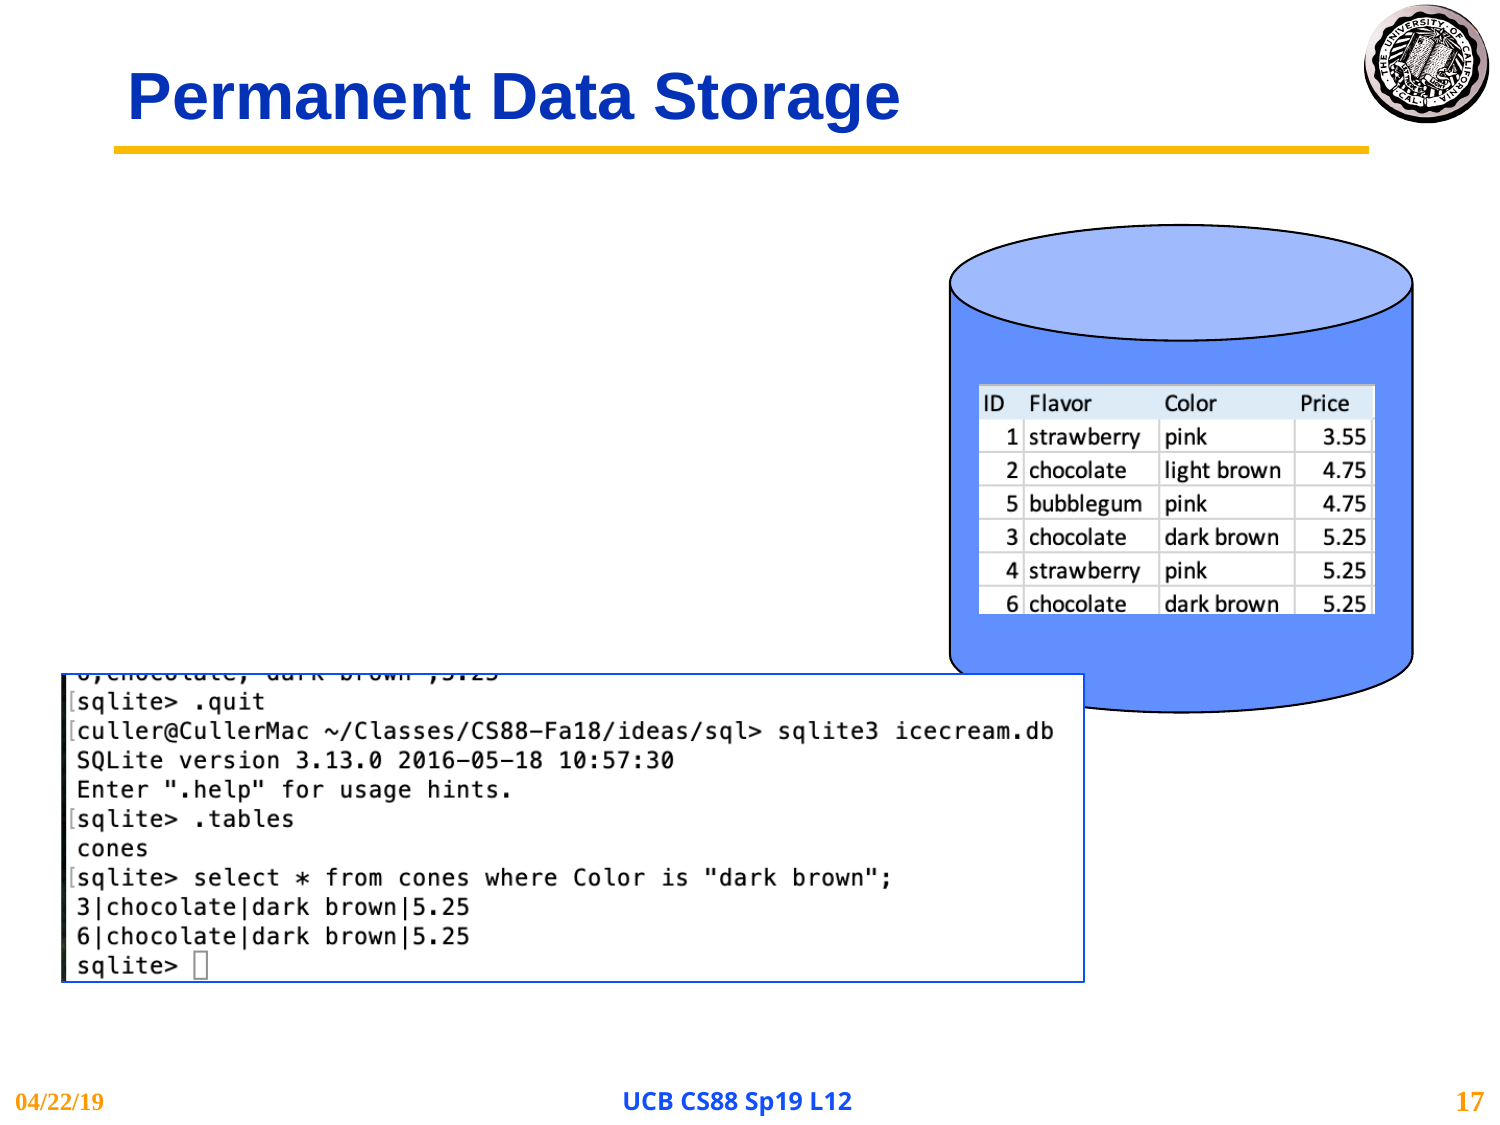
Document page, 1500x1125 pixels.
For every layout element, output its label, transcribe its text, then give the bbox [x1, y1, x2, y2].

picture [1350, 0, 1500, 127]
title Permanent Data Storage [112, 37, 1375, 159]
slide_number 17 [1412, 1074, 1500, 1125]
text_box [949, 224, 1413, 713]
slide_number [0, 1074, 250, 1125]
picture [978, 384, 1376, 615]
picture [62, 674, 1084, 982]
footer UCB CS88 Sp19 L12 [500, 1074, 975, 1125]
